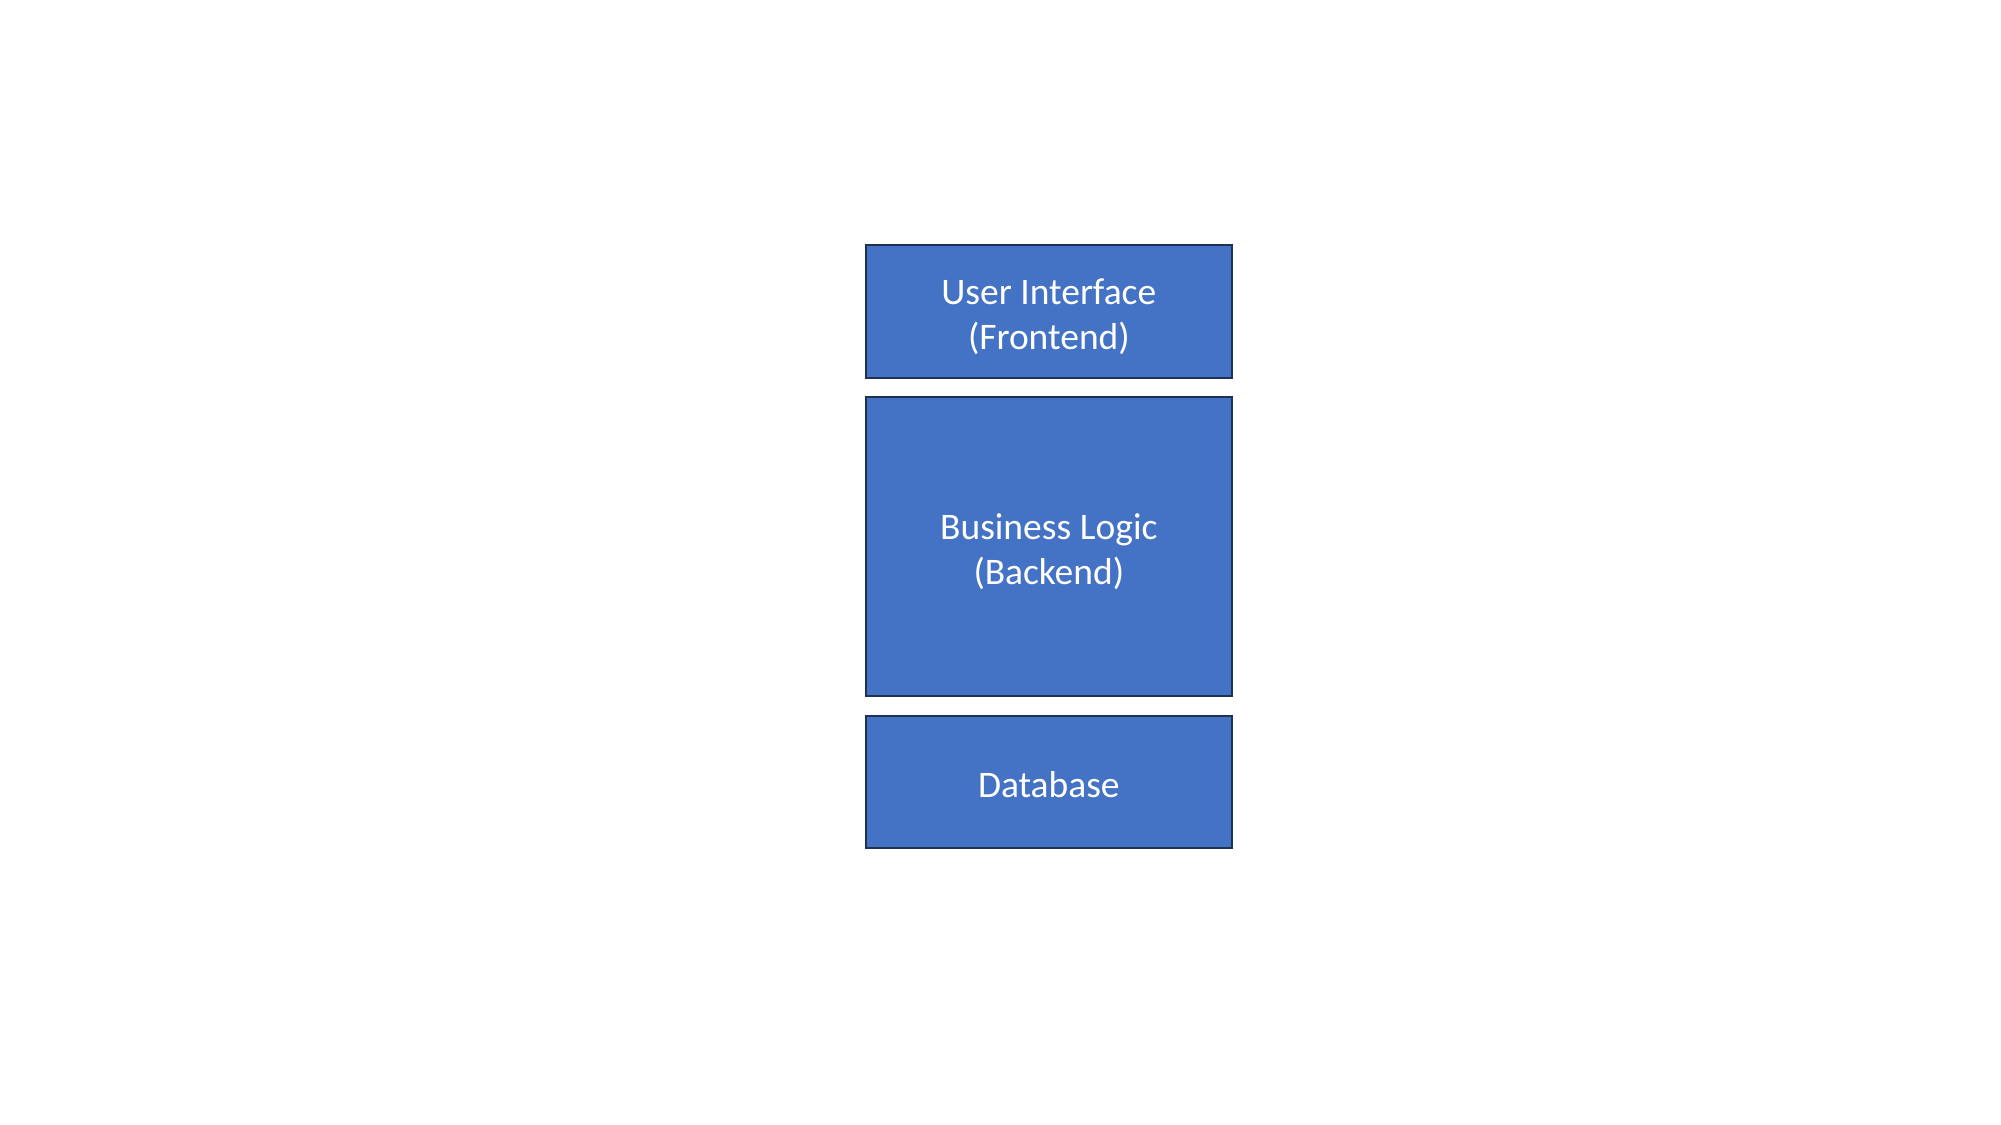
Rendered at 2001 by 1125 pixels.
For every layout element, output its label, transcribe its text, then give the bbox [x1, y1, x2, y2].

text_box User Interface (Frontend) [865, 244, 1233, 379]
text_box Database [865, 715, 1233, 849]
text_box Business Logic (Backend) [865, 396, 1233, 697]
